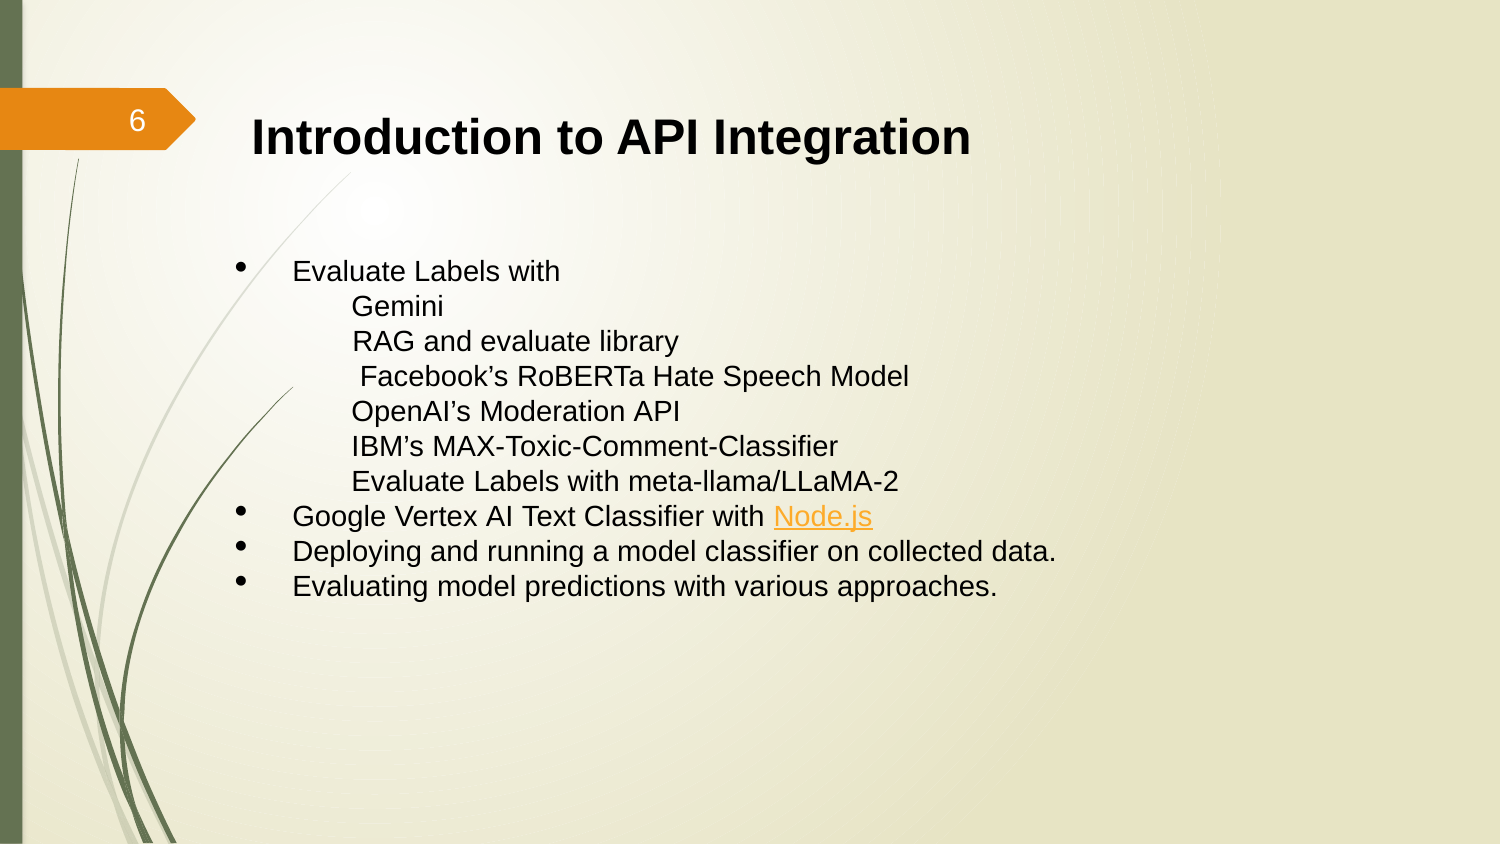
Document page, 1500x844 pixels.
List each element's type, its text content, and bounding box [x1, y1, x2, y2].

text_box Introduction to API Integration [236, 96, 1359, 172]
slide_number 6 [65, 96, 162, 142]
text_box Evaluate Labels with Gemini RAG and evaluate library Facebook’s RoBERTa Hate Speech Model OpenAI’s Moderation API IBM’s MAX-Toxic-Comment-Classifier Evaluate Labels with meta-llama/LLaMA-2 Google Vertex AI Text Classifier with Node.js Deploying and running a model classifier on collected data. Evaluating model predictions with various approaches. [221, 245, 1375, 680]
